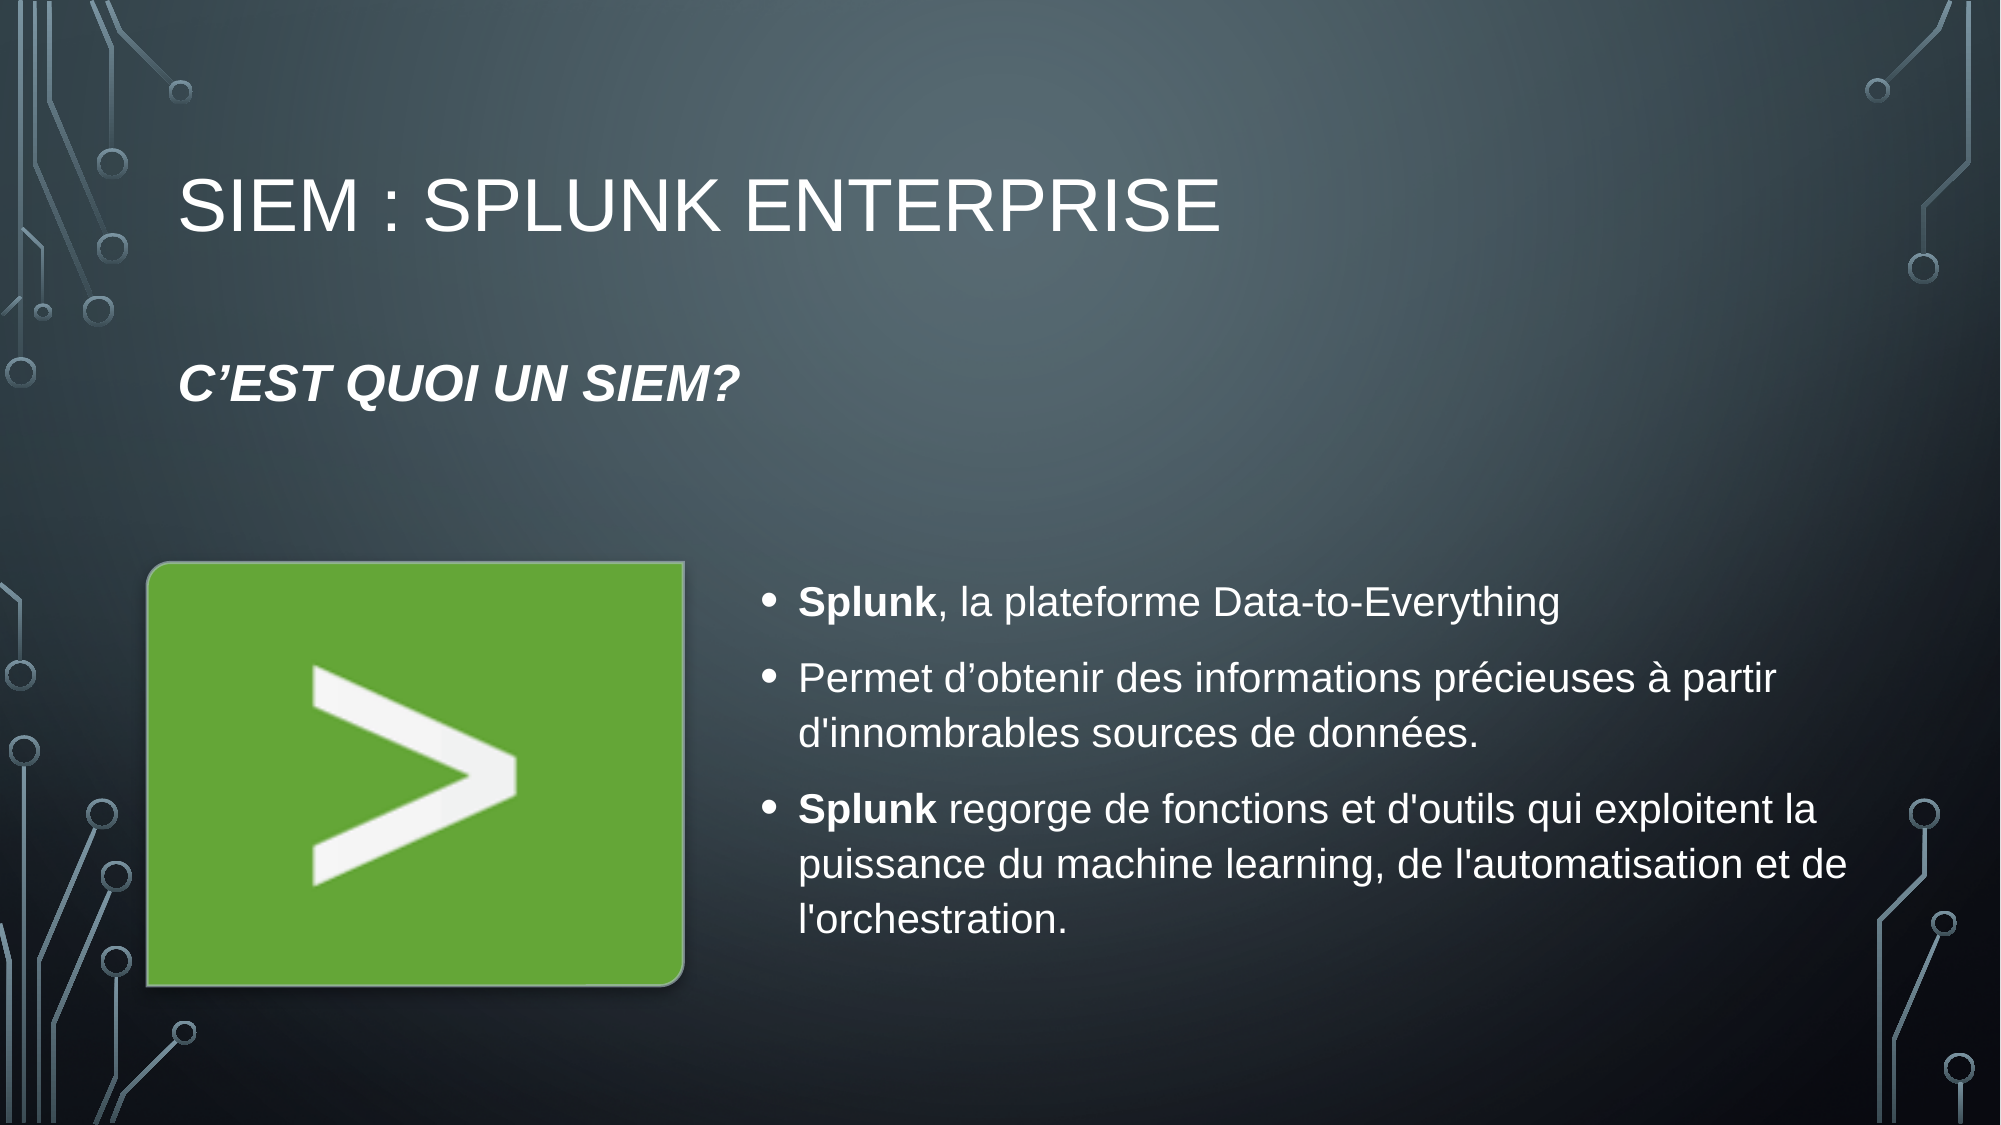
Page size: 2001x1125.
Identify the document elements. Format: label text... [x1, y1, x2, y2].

list Splunk, la plateforme Data-to-Everything Permet d’obtenir des informations précieuses à partir d'innombrables sources de données. Splunk regorge de fonctions et d'outils qui exploitent la puissance du machine learning, de l'automatisation et de l'orchestration. [745, 562, 1879, 1006]
text_box C’est quoi un SIEM? [162, 303, 1435, 467]
picture [146, 562, 684, 987]
title SIEM : Splunk ENTERPRISE [162, 86, 1788, 329]
